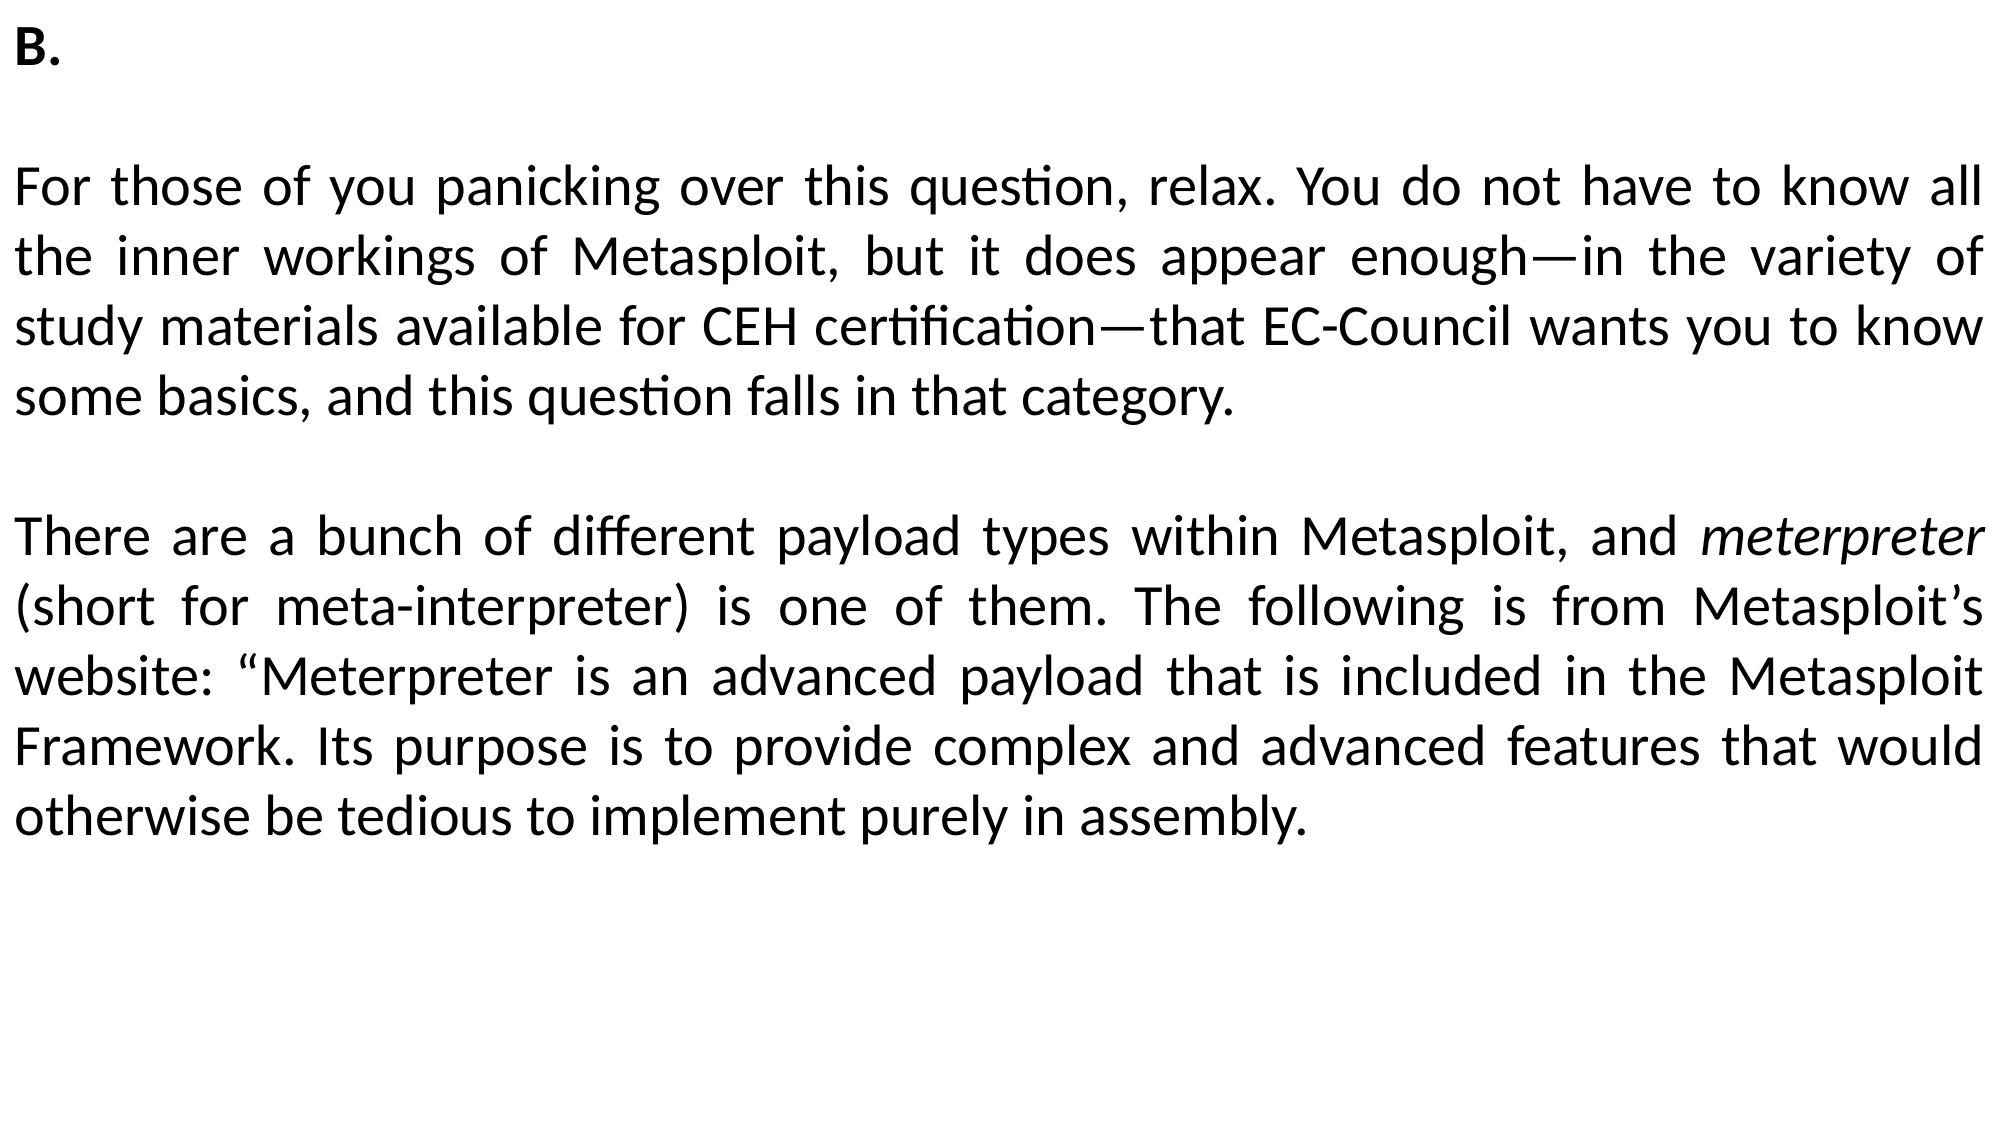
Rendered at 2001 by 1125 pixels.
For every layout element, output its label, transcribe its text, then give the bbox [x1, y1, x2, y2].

text_box B. For those of you panicking over this question, relax. You do not have to know all the inner workings of Metasploit, but it does appear enough—in the variety of study materials available for CEH certification—that EC-Council wants you to know some basics, and this question falls in that category. There are a bunch of different payload types within Metasploit, and meterpreter (short for meta-interpreter) is one of them. The following is from Metasploit’s website: “Meterpreter is an advanced payload that is included in the Metasploit Framework. Its purpose is to provide complex and advanced features that would otherwise be tedious to implement purely in assembly. [0, 0, 2000, 925]
